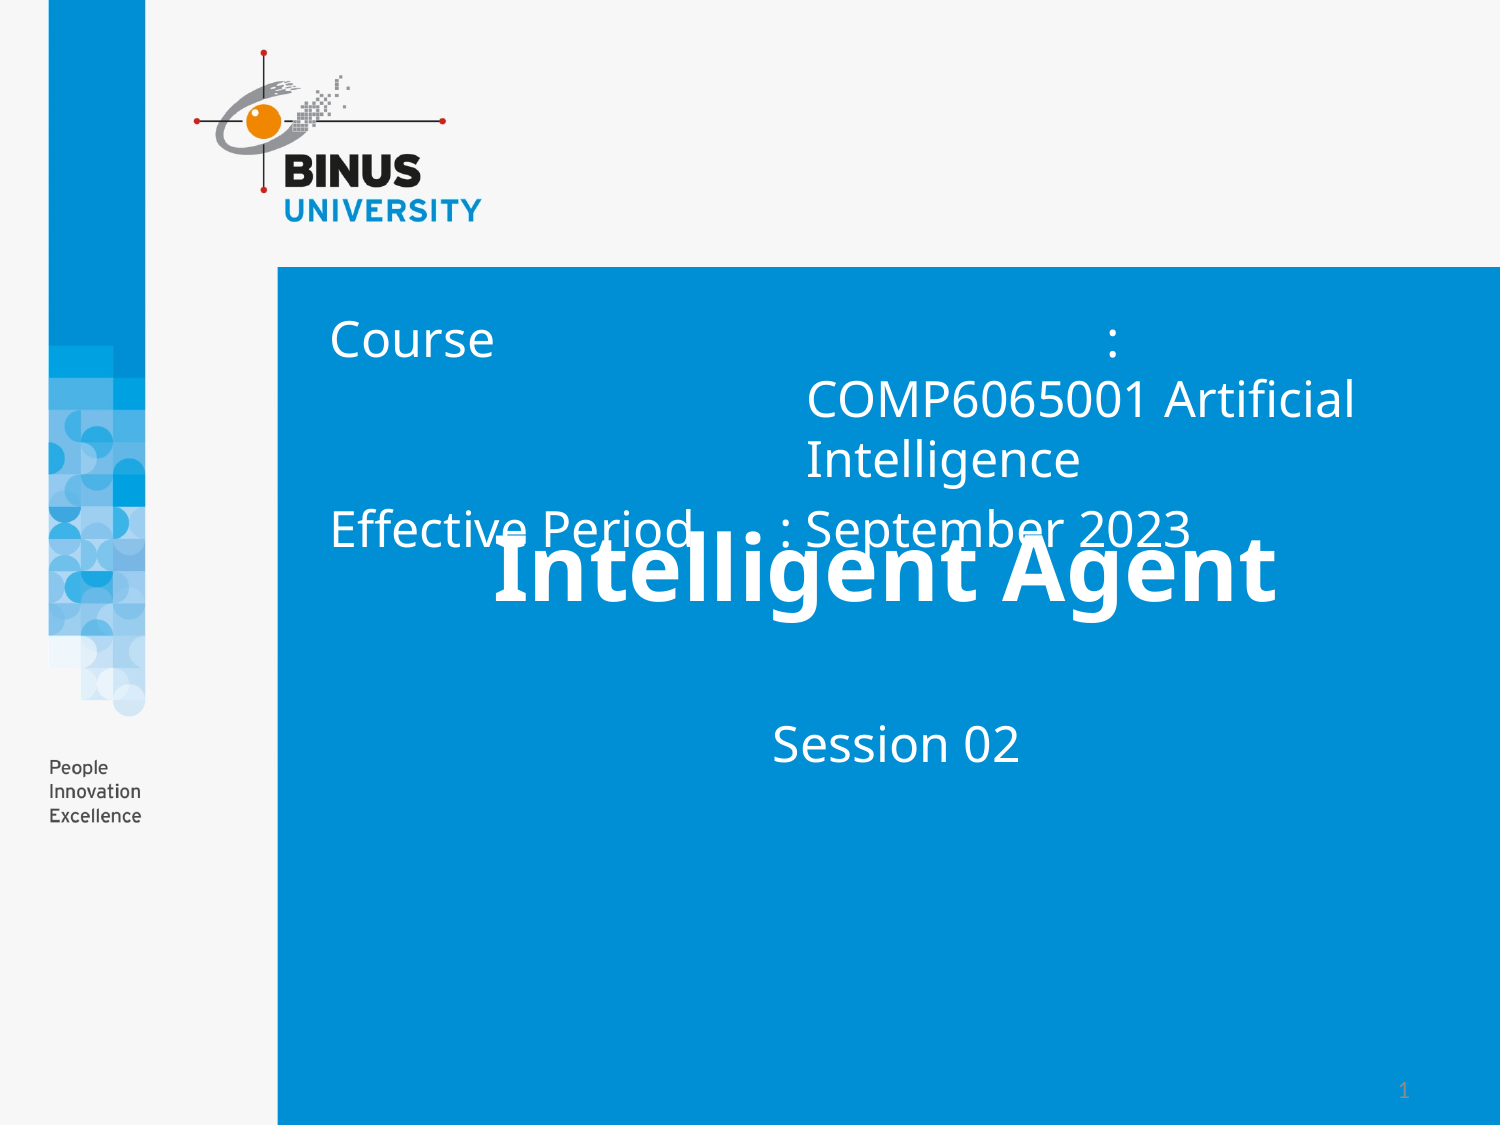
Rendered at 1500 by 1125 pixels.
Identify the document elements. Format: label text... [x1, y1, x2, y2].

text_box Course : COMP6065001 Artificial Intelligence Effective Period : September 2023 [314, 299, 1475, 454]
subtitle Session 02 [371, 704, 1422, 800]
title Intelligent Agent [301, 444, 1471, 686]
picture [0, 0, 1500, 845]
slide_number 1 [1074, 1058, 1425, 1119]
